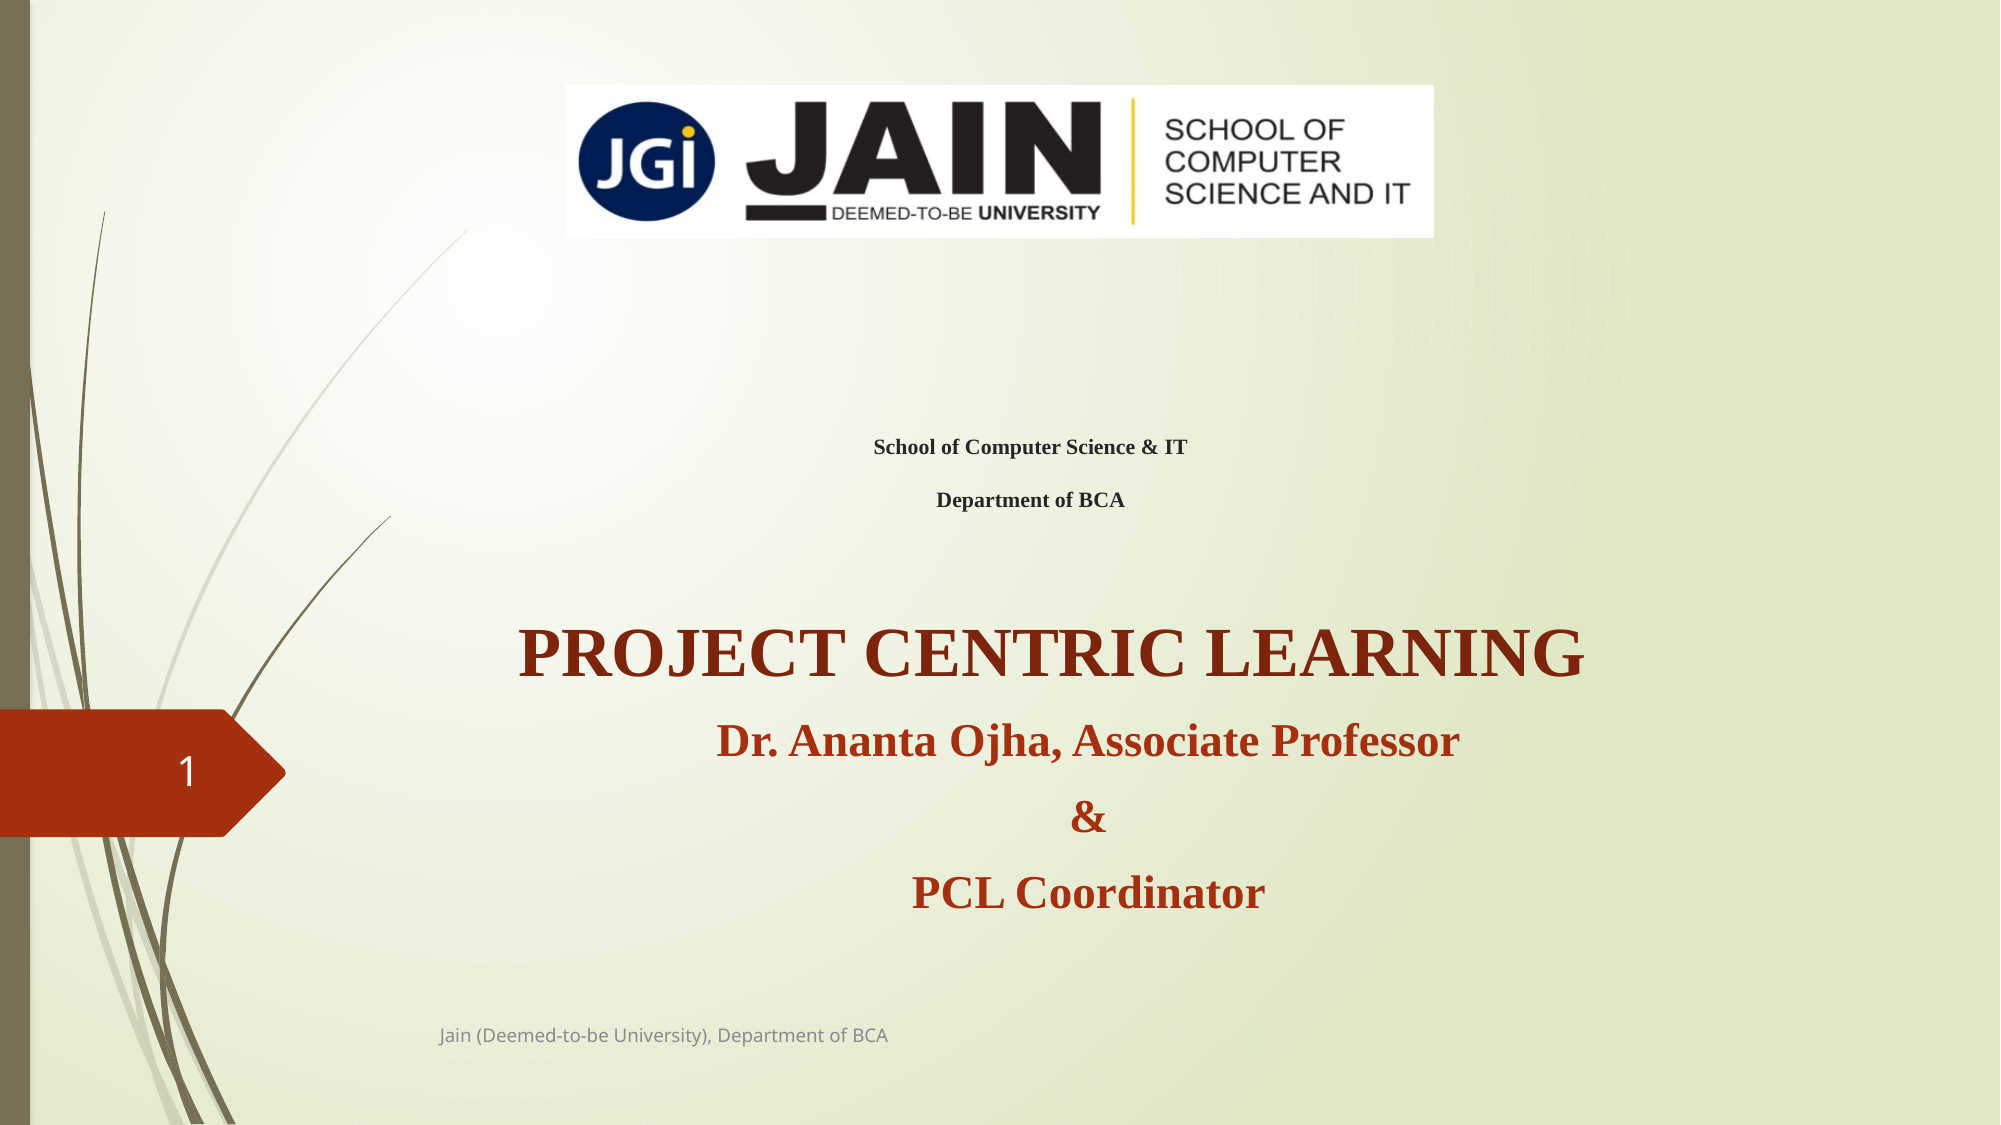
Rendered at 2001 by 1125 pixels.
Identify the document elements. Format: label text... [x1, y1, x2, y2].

picture [566, 84, 1434, 239]
subtitle PROJECT CENTRIC LEARNING Dr. Ananta Ojha, Associate Professor & PCL Coordinator [503, 598, 1675, 928]
slide_number 1 [87, 743, 216, 803]
footer Jain (Deemed-to-be University), Department of BCA [424, 1006, 1675, 1067]
title School of Computer Science & IT Department of BCA [281, 263, 1781, 520]
